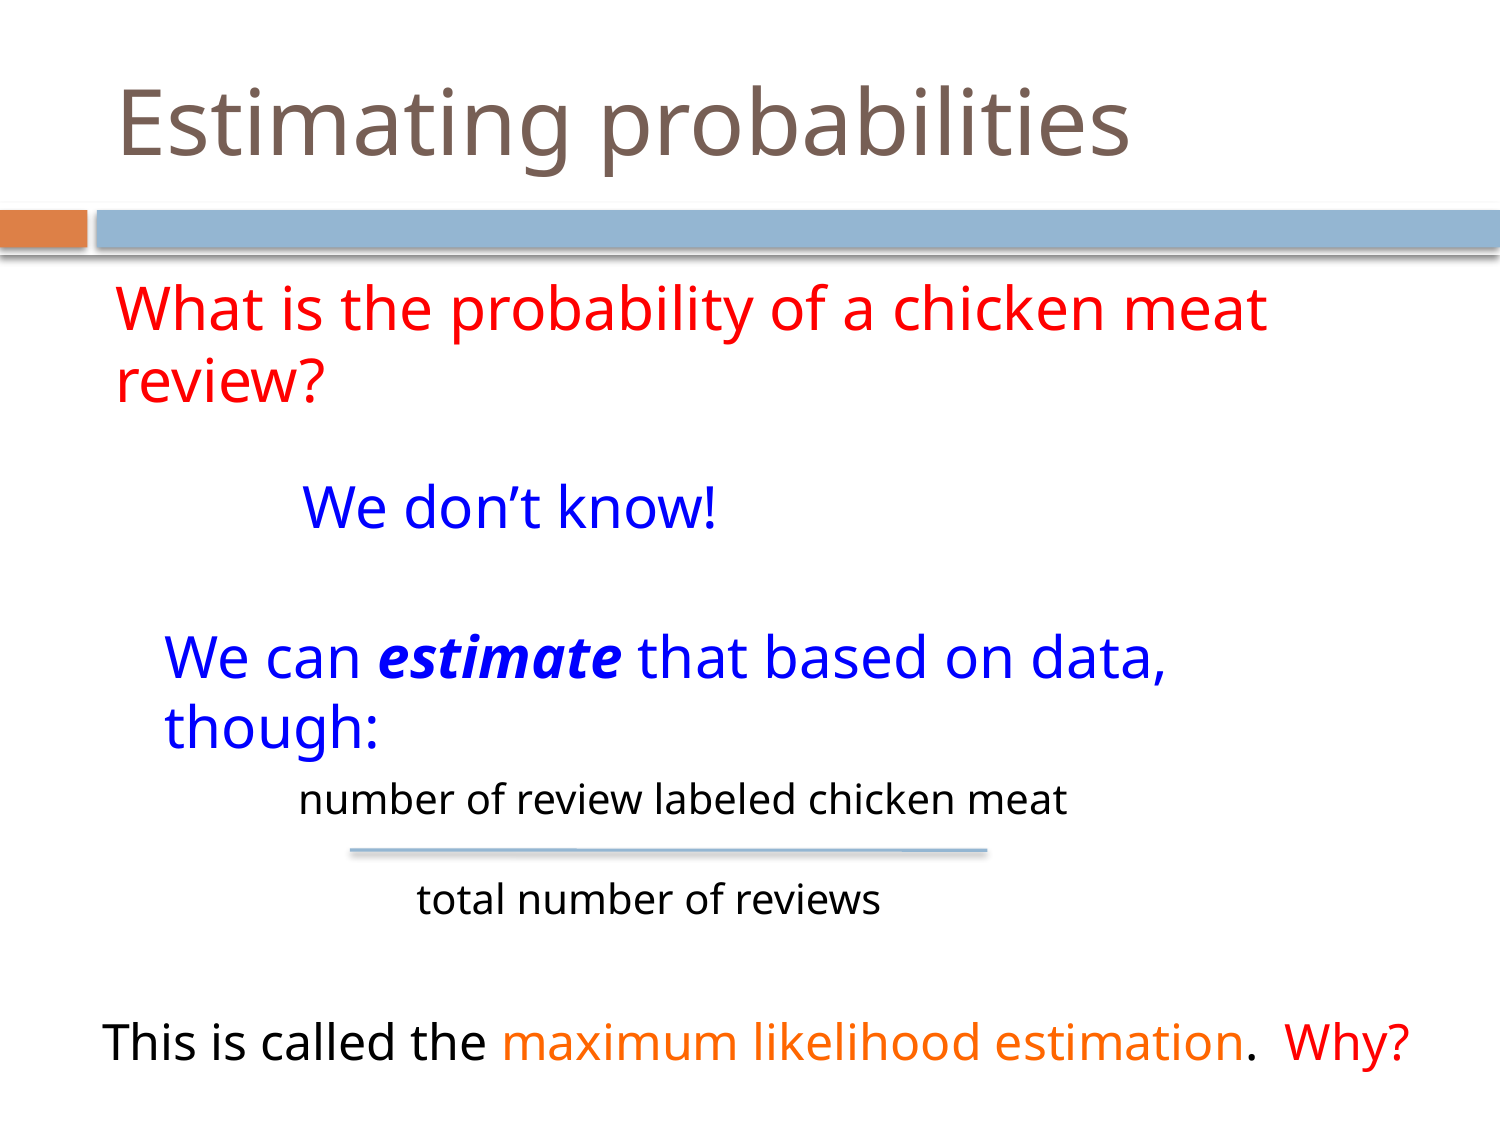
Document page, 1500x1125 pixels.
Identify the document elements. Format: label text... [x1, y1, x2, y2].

text_box We don’t know! [287, 462, 763, 548]
list What is the probability of a chicken meat review? [100, 262, 1438, 438]
text_box number of review labeled chicken meat total number of reviews [283, 765, 1096, 931]
title Estimating probabilities [100, 37, 1438, 200]
text_box We can estimate that based on data, though: [149, 612, 1288, 768]
text_box This is called the maximum likelihood estimation. Why? [87, 1002, 1426, 1078]
